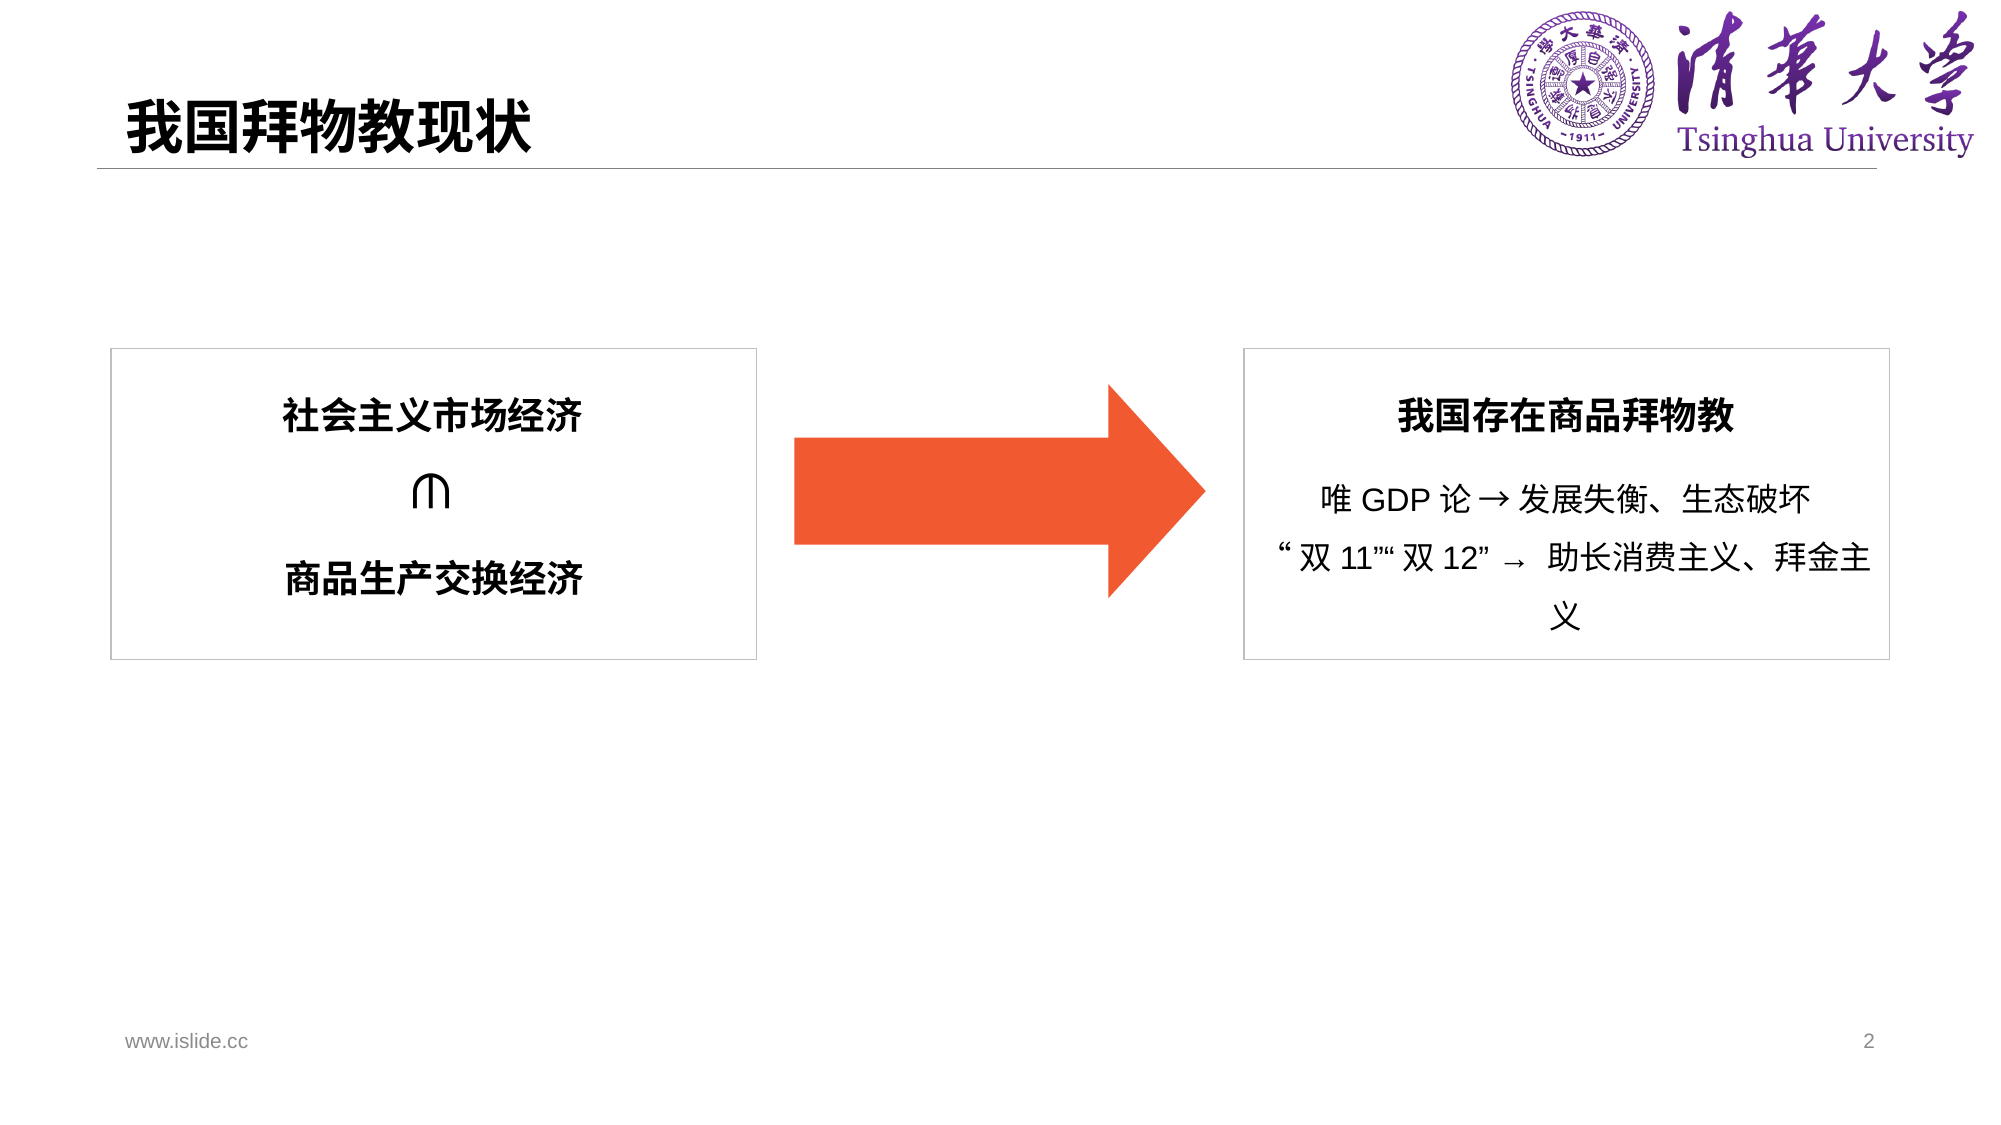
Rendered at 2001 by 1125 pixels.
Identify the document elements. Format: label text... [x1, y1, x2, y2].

title 我国拜物教现状 [109, 0, 1890, 169]
slide_number 2 [1412, 1023, 1890, 1058]
footer www.islide.cc [109, 1023, 790, 1058]
picture [1890, 11, 1974, 158]
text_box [109, 348, 1890, 660]
